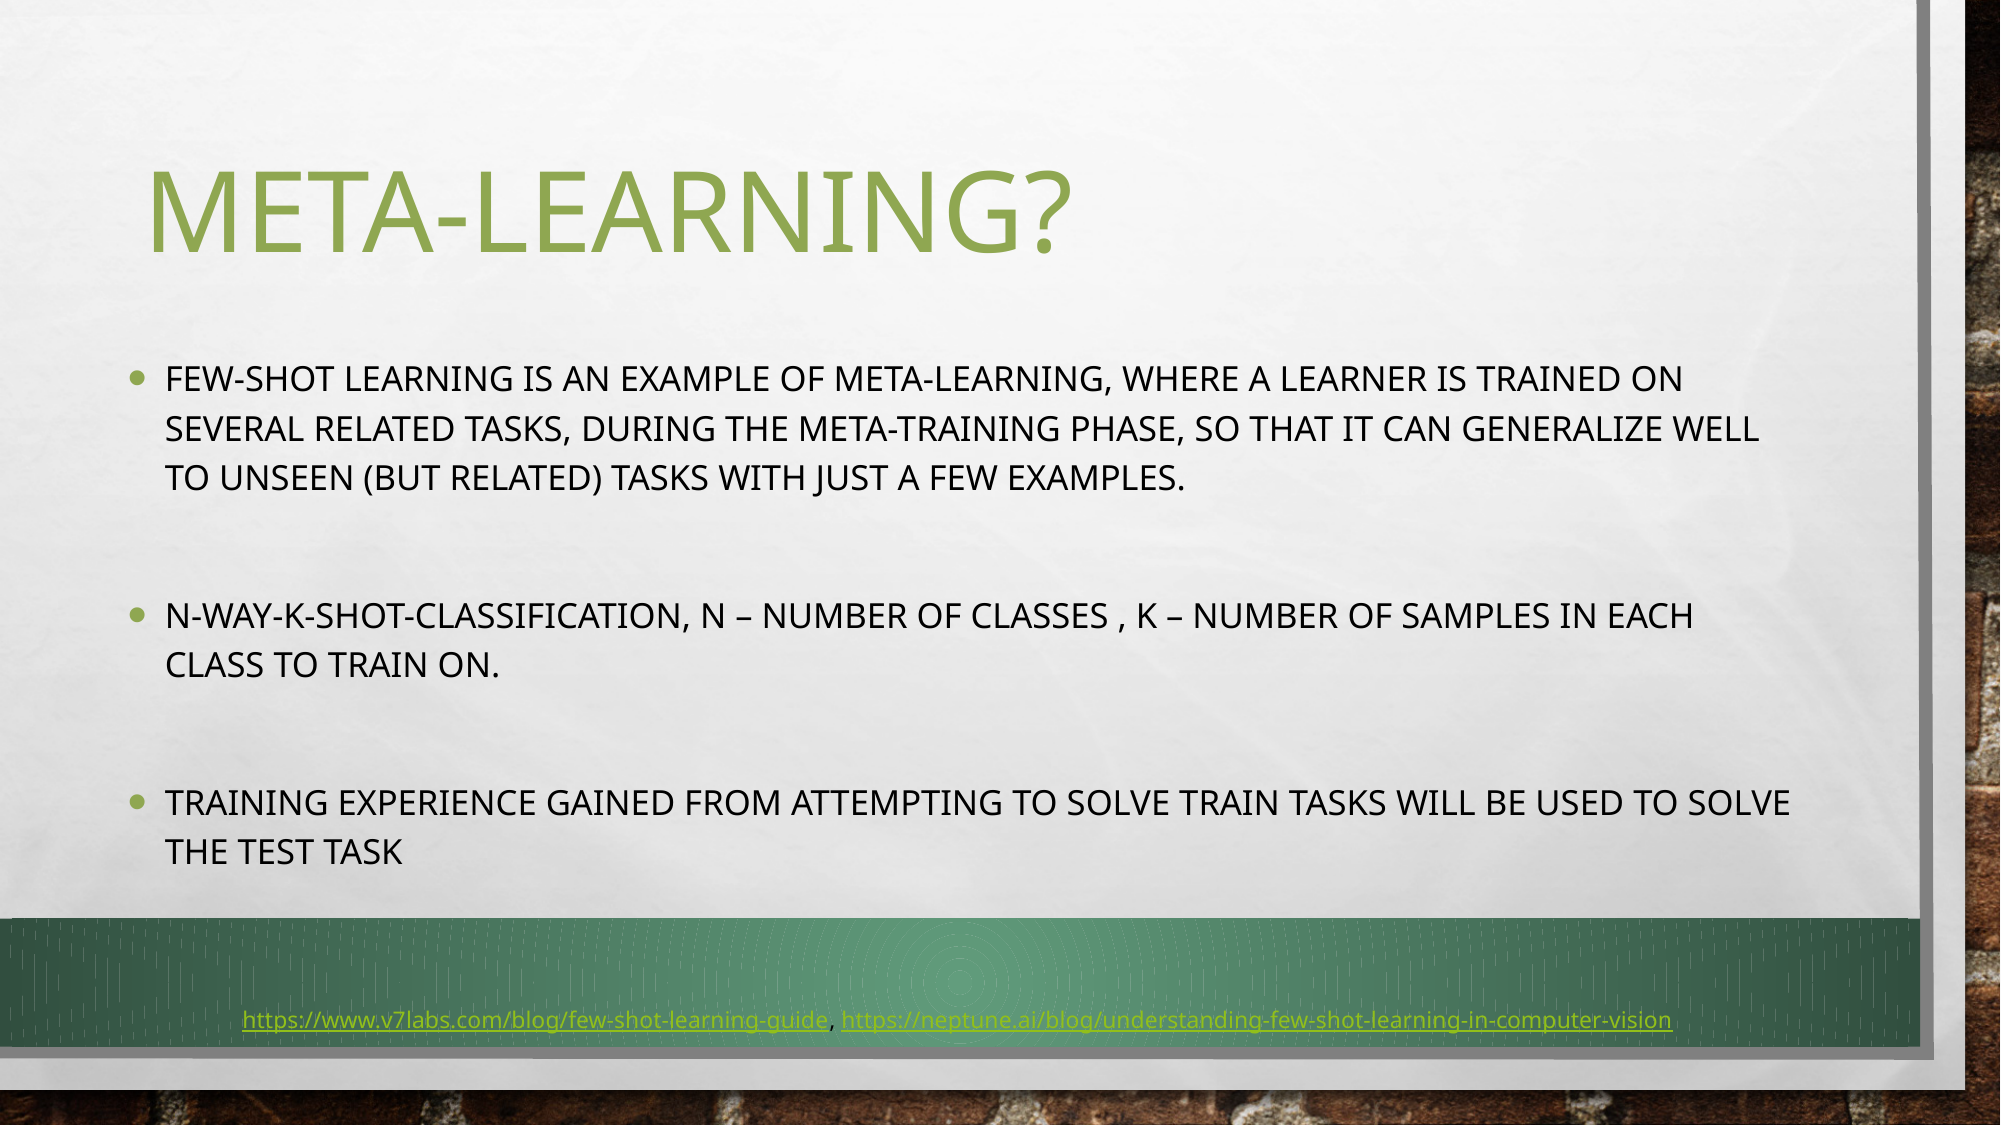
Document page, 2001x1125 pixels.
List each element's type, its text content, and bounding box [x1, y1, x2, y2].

text_box https://www.v7labs.com/blog/few-shot-learning-guide, https://neptune.ai/blog/understanding-few-shot-learning-in-computer-vision [227, 998, 1703, 1072]
picture [0, 0, 2000, 1125]
title meta-learning? [128, 83, 1823, 348]
list Few-Shot Learning is an example of meta-learning, where a learner is trained on several related tasks, during the meta-training phase, so that it can generalize well to unseen (but related) tasks with just a few examples. N-way-K-Shot-classification, N – number of classes , K – number of samples in each class to train on. Training experience gained from attempting to solve TRAIN tasks will be used to solve the TEST task [112, 338, 1818, 882]
